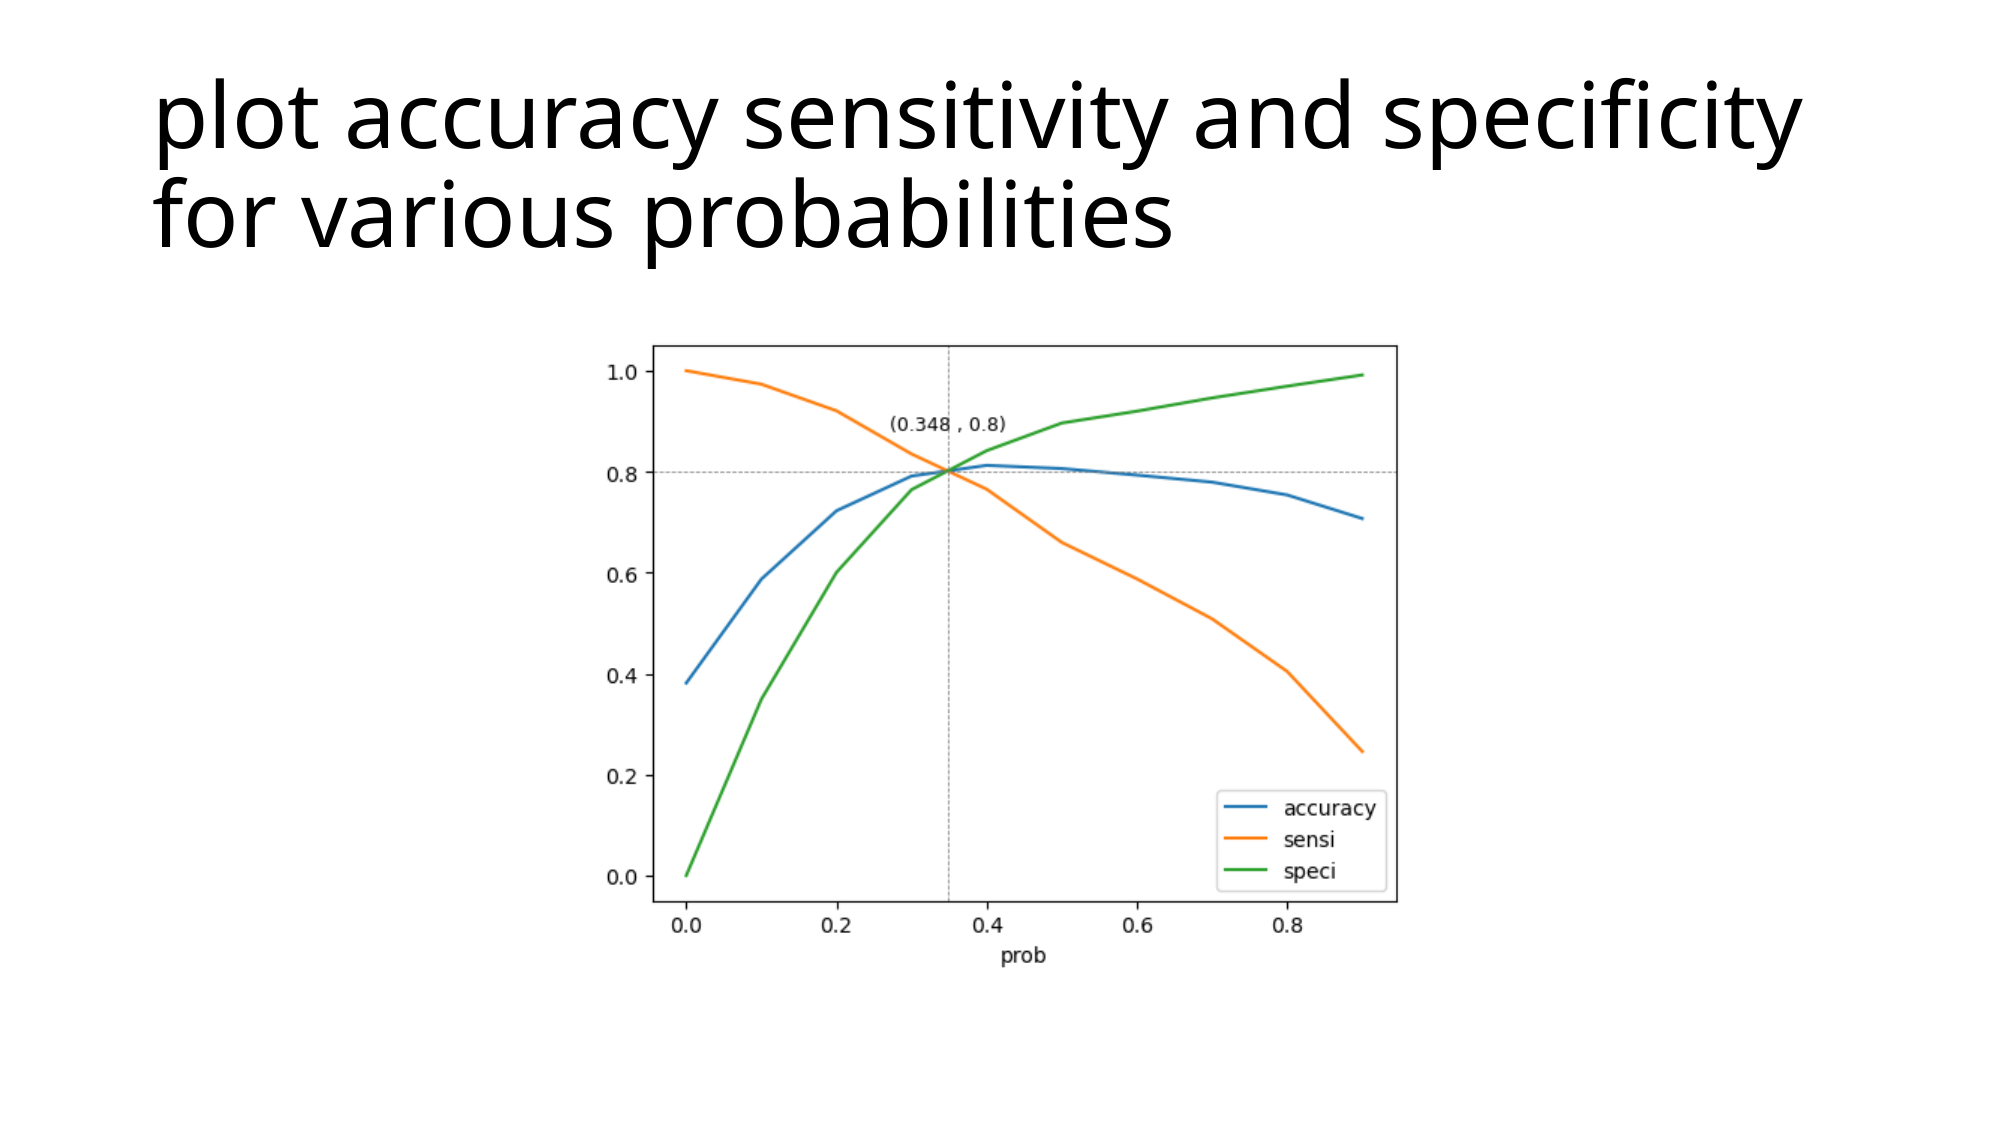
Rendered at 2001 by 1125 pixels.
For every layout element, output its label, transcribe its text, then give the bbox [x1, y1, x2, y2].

title plot accuracy sensitivity and specificity for various probabilities [137, 59, 1863, 278]
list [590, 332, 1410, 981]
